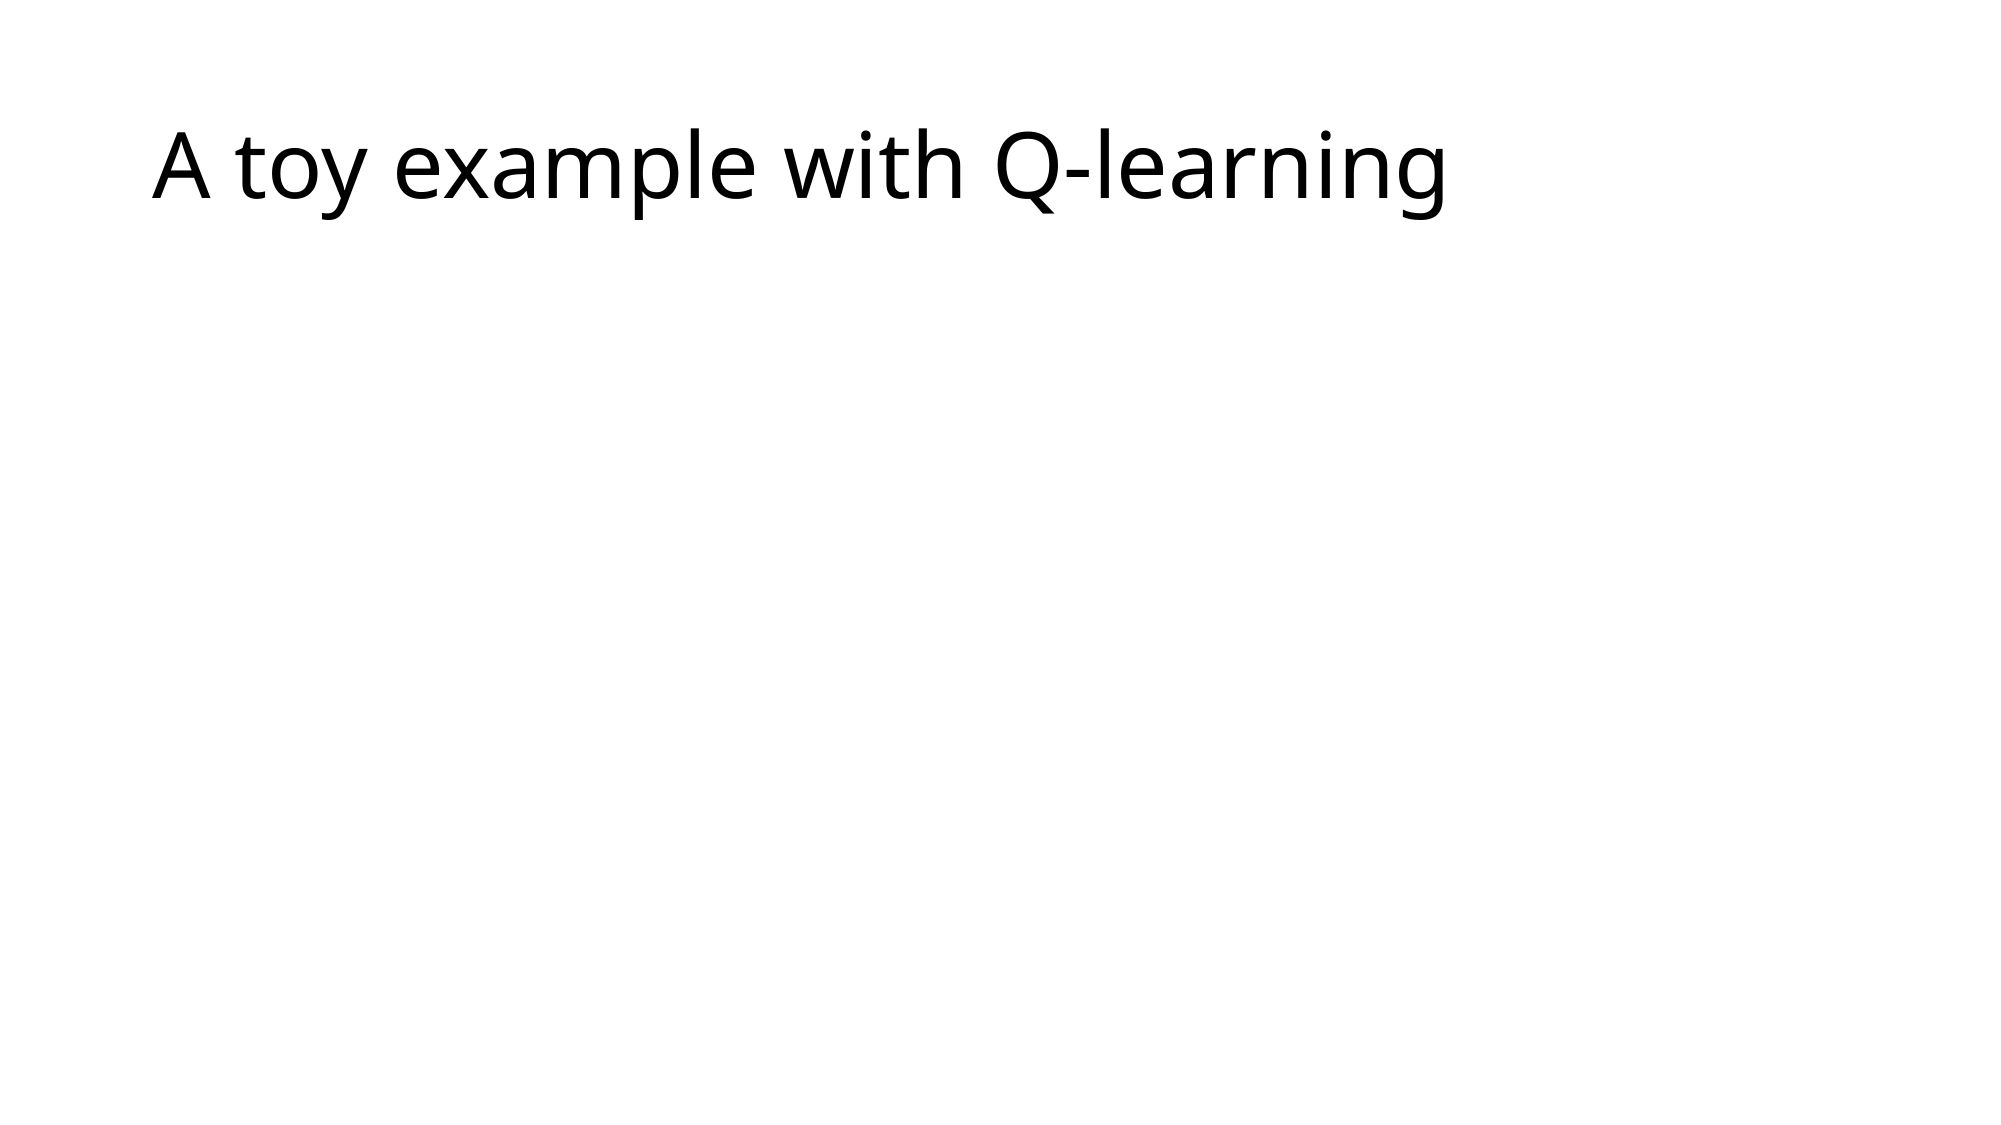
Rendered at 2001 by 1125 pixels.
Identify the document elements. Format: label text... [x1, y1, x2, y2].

title A toy example with Q-learning [137, 59, 1863, 278]
